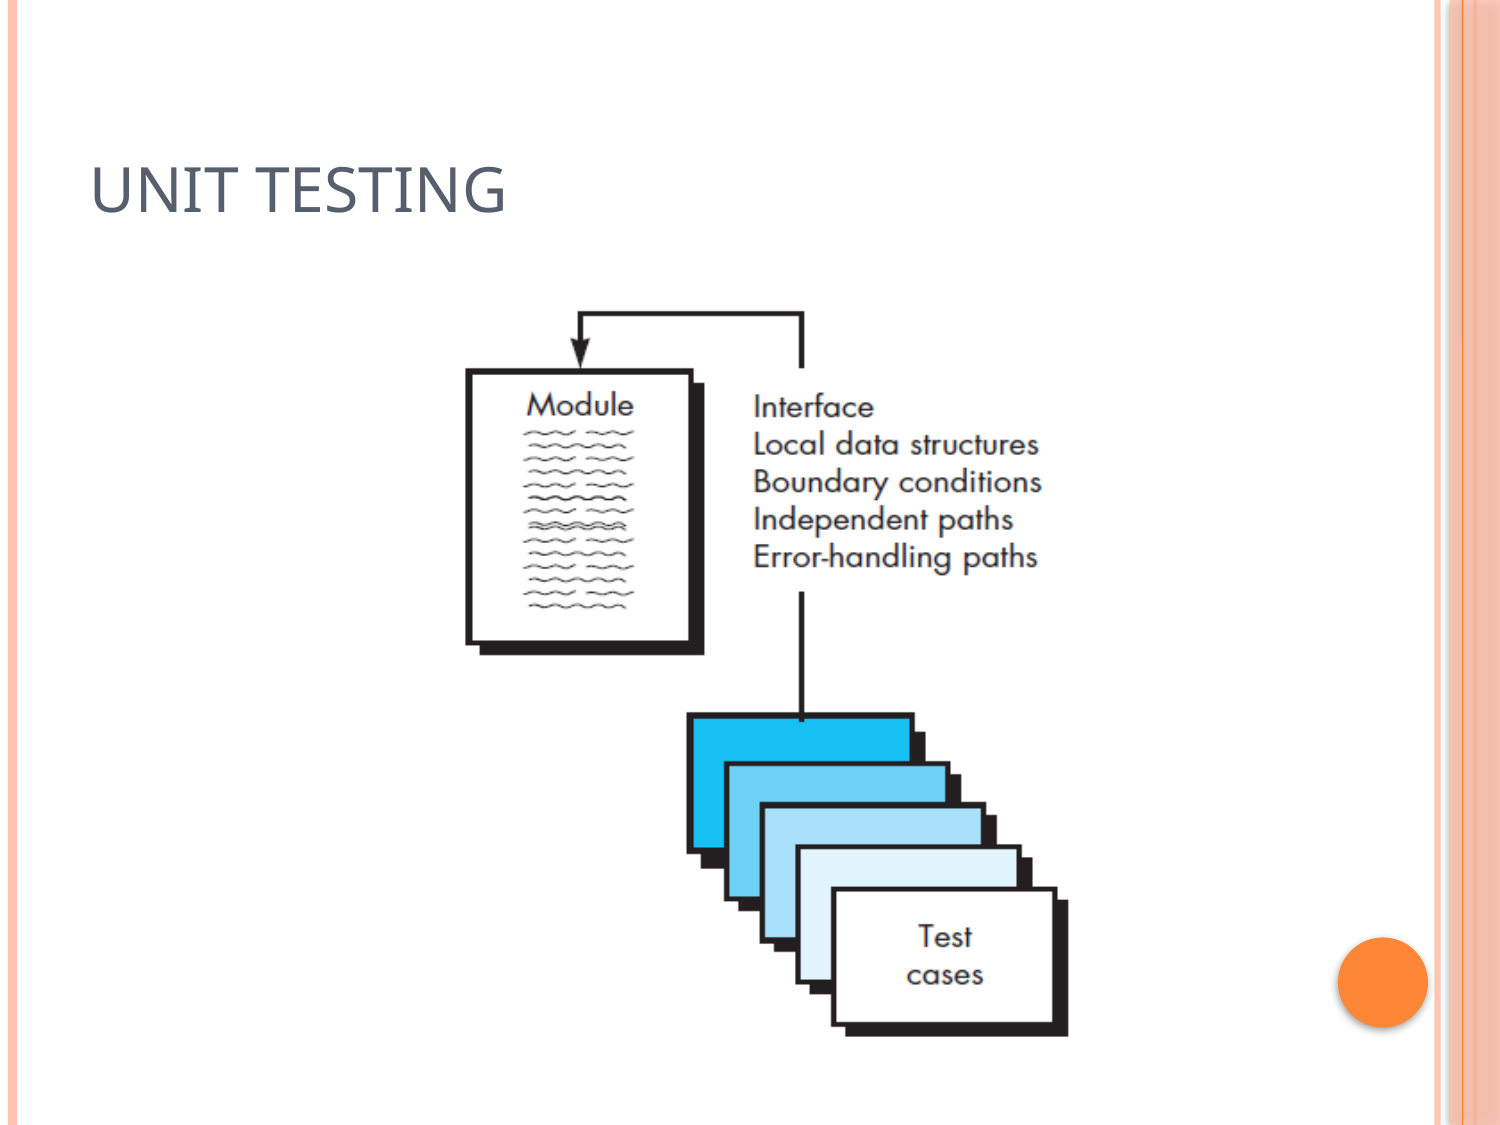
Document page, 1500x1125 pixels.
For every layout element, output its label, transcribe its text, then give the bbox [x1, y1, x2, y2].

title Unit Testing [75, 45, 1300, 233]
picture [199, 286, 1247, 1081]
